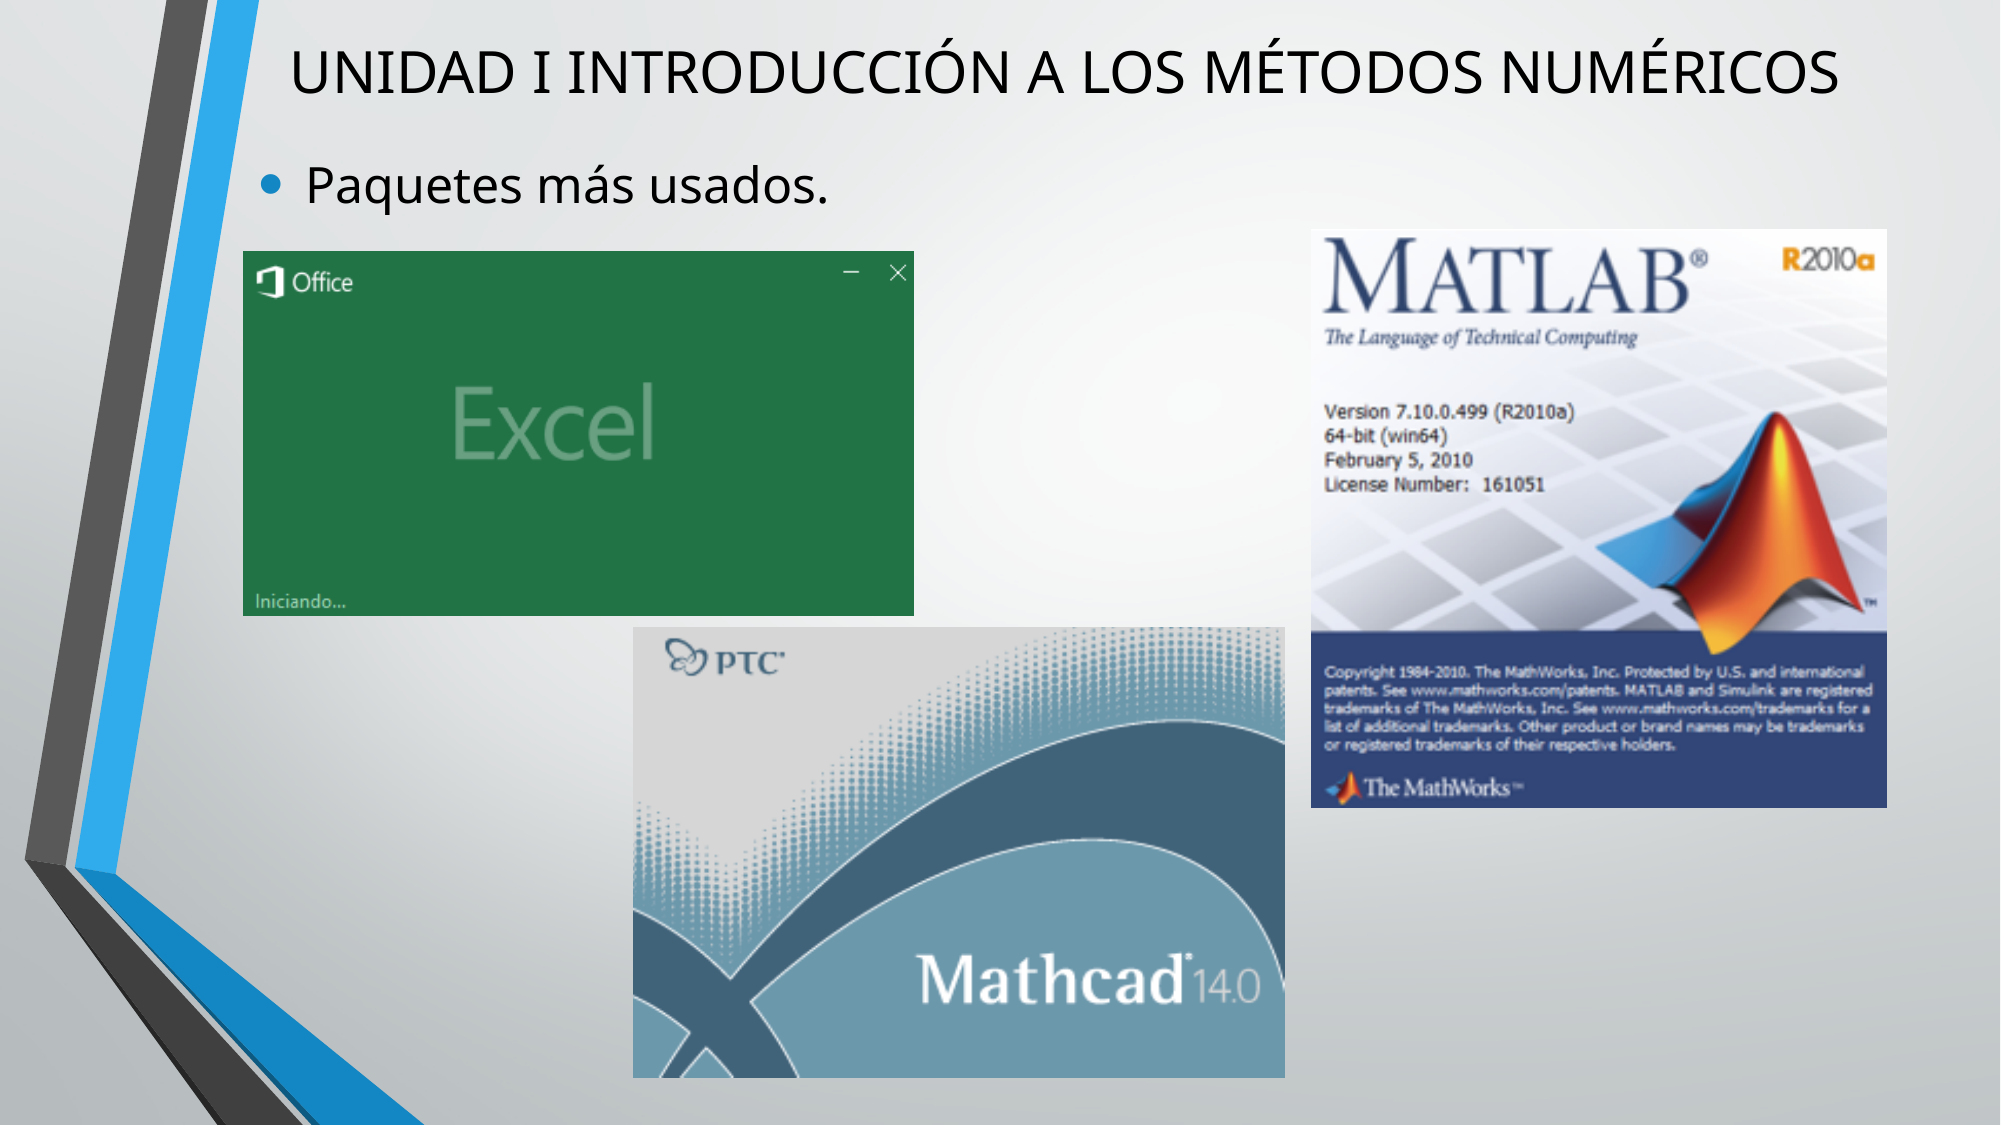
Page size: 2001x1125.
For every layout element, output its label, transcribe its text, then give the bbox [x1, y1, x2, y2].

picture [243, 250, 915, 616]
list Paquetes más usados. [243, 141, 1887, 968]
picture [632, 627, 1285, 1078]
title UNIDAD I INTRODUCCIÓN A LOS MÉTODOS NUMÉRICOS [243, 0, 1887, 141]
picture [1311, 229, 1888, 808]
